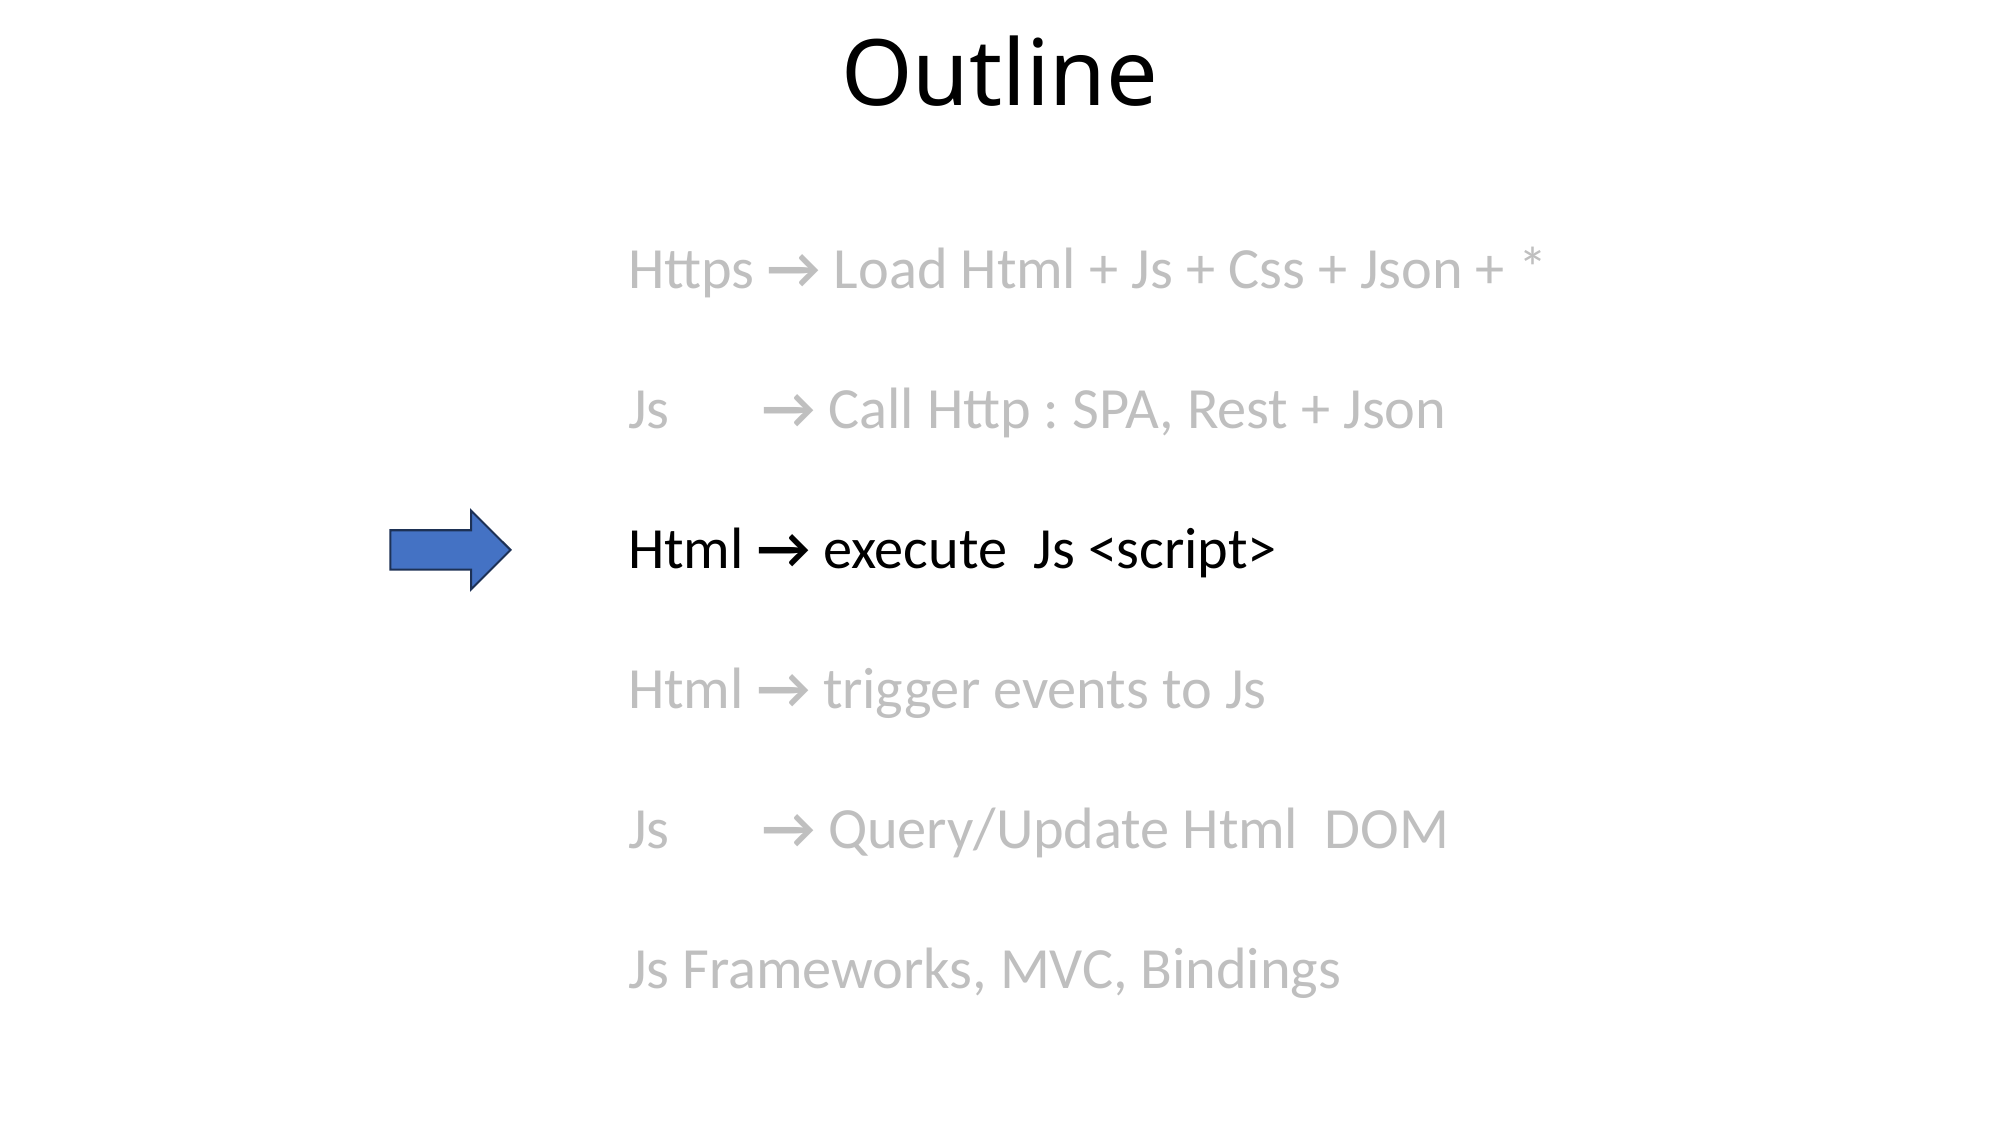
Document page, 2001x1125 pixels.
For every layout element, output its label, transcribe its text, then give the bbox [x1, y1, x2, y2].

text_box [389, 508, 512, 592]
title Outline [137, 0, 1863, 152]
text_box [559, 165, 1727, 472]
text_box Https → Load Html + Js + Css + Json + * Js → Call Http : SPA, Rest + Json Html → execute Js <script> Html → trigger events to Js Js → Query/Update Html DOM Js Frameworks, MVC, Bindings [613, 472, 1563, 637]
text_box [459, 637, 1656, 1074]
